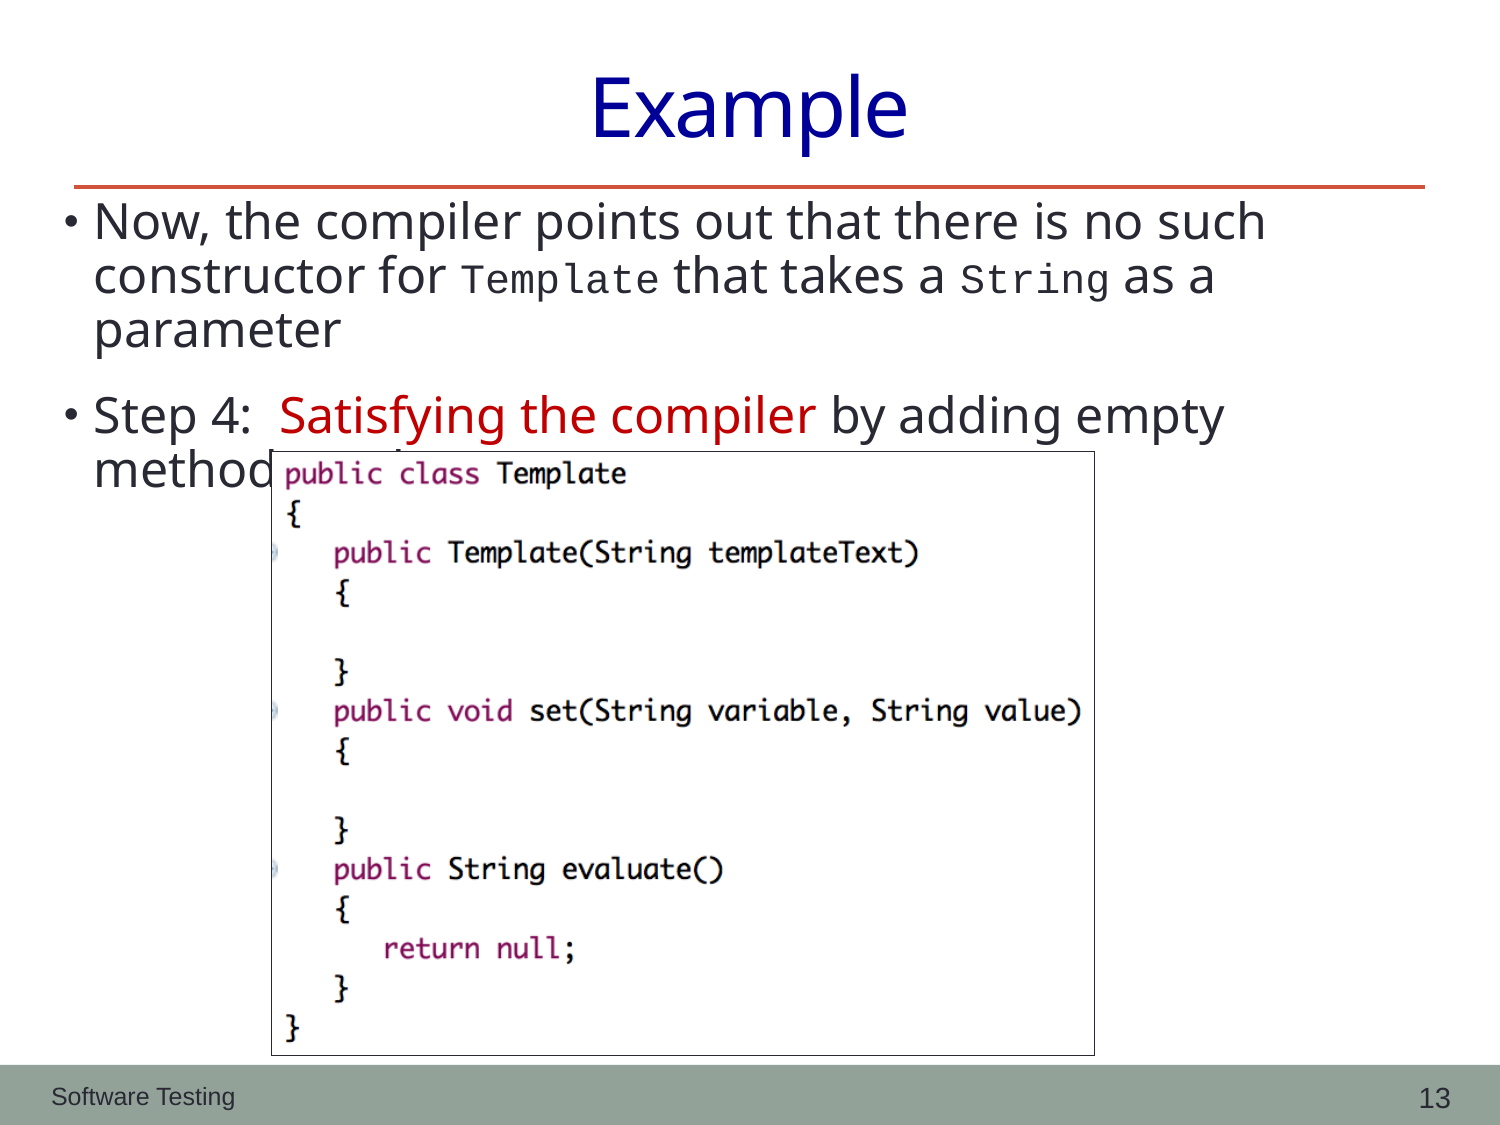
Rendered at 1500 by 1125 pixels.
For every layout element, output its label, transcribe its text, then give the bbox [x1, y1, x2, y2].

list Now, the compiler points out that there is no such constructor for Template that takes a String as a parameter Step 4: Satisfying the compiler by adding empty methods and constructors [48, 189, 1458, 1022]
slide_number 13 [1379, 1068, 1491, 1125]
picture [270, 451, 1095, 1056]
title Example [42, 23, 1458, 186]
slide_number Software Testing [36, 1068, 512, 1123]
